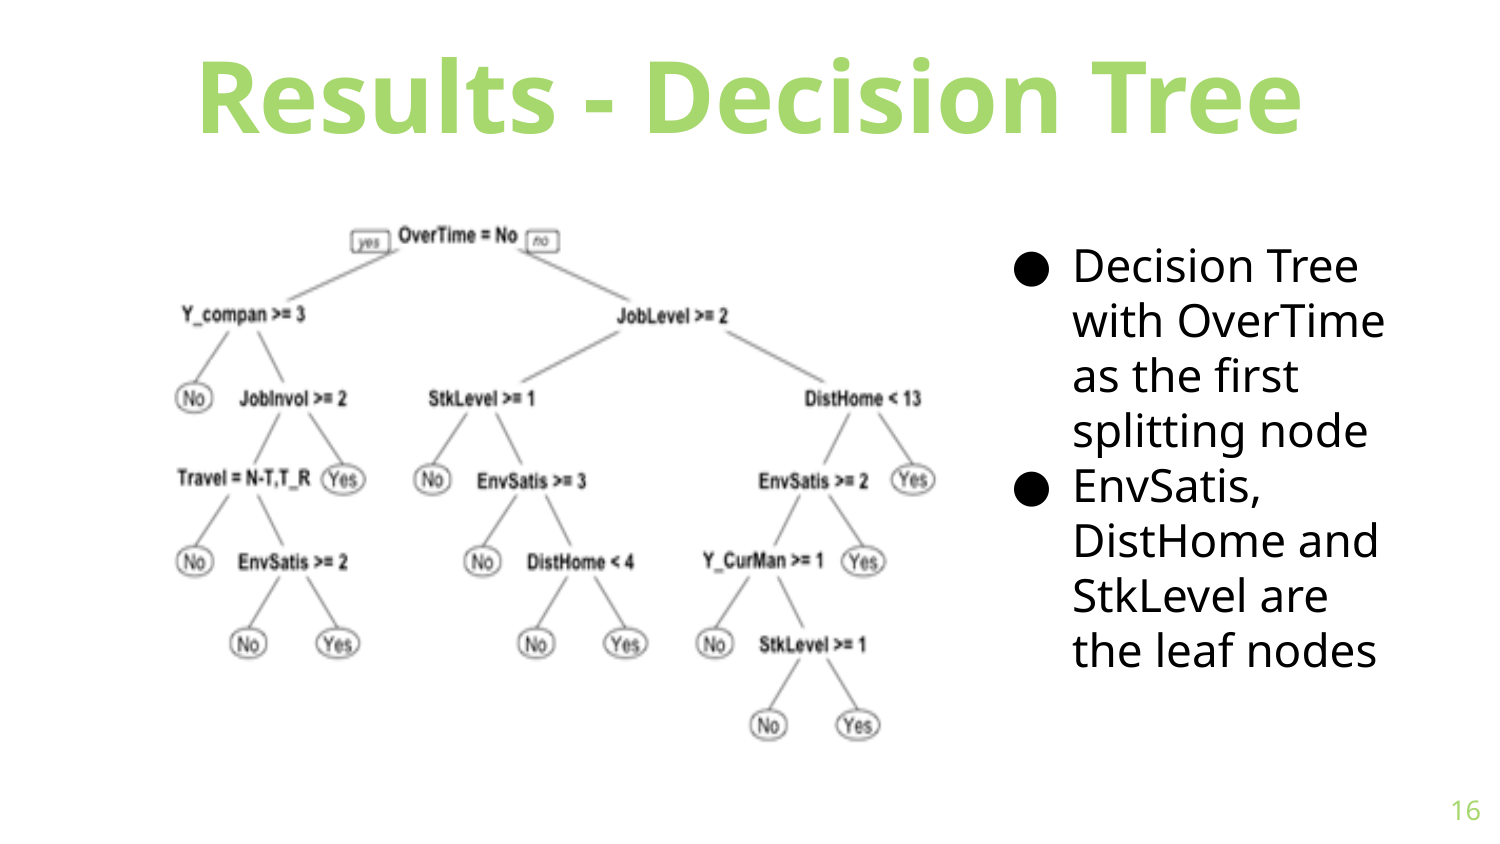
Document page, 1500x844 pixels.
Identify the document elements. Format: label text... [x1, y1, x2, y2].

text_box Decision Tree with OverTime as the first splitting node EnvSatis, DistHome and StkLevel are the leaf nodes [997, 221, 1426, 715]
picture [116, 163, 993, 794]
title Results - Decision Tree [75, 12, 1426, 154]
slide_number ‹#› [1391, 779, 1482, 844]
